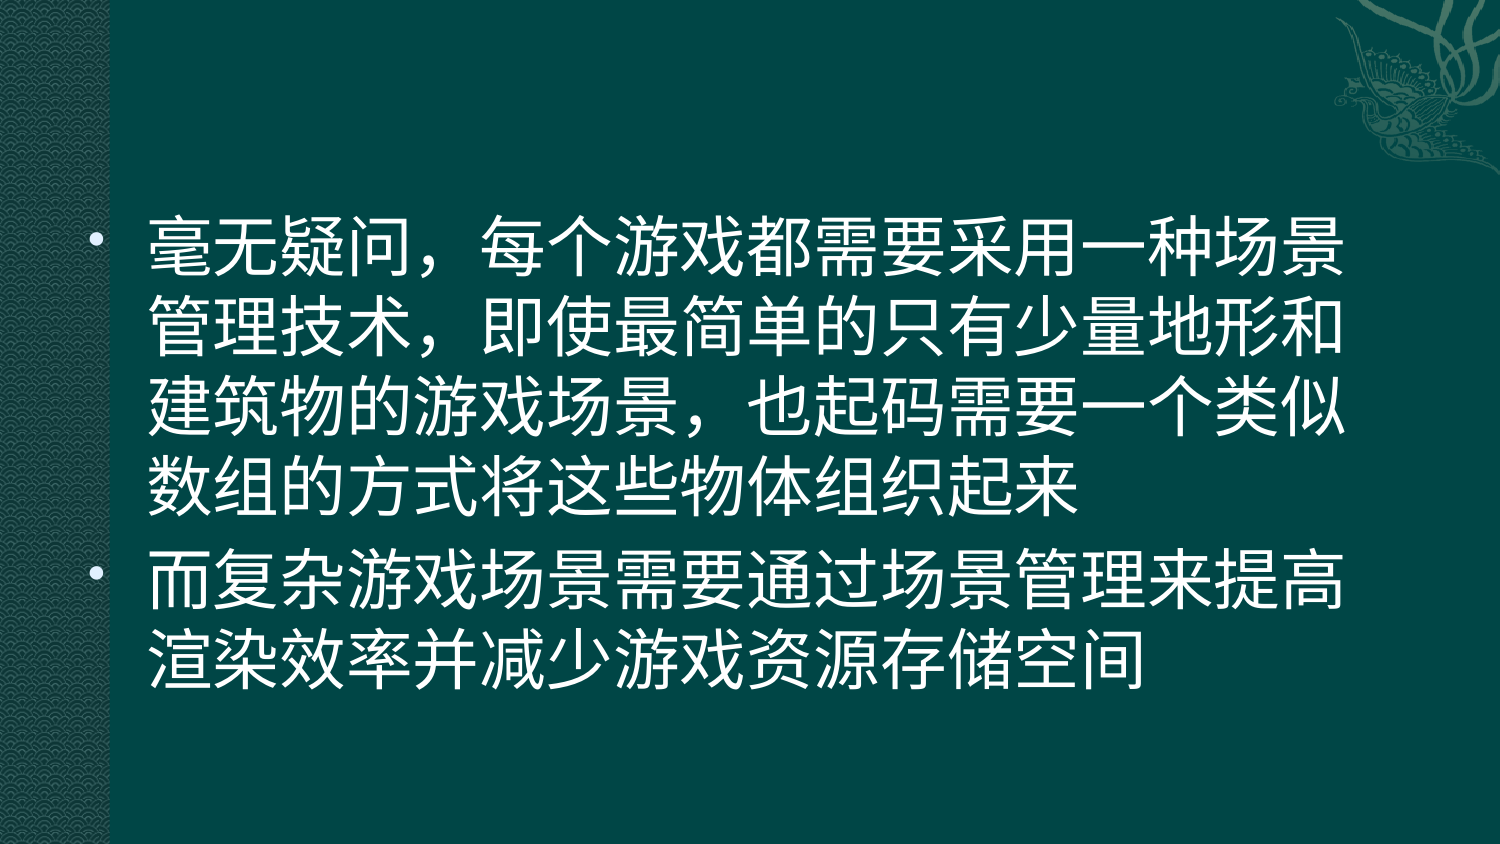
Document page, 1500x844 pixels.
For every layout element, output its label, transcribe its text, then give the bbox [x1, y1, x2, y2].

picture [0, 0, 110, 844]
list 毫无疑问，每个游戏都需要采用一种场景管理技术，即使最简单的只有少量地形和建筑物的游戏场景，也起码需要一个类似数组的方式将这些物体组织起来 而复杂游戏场景需要通过场景管理来提高渲染效率并减少游戏资源存储空间 [75, 196, 1425, 754]
